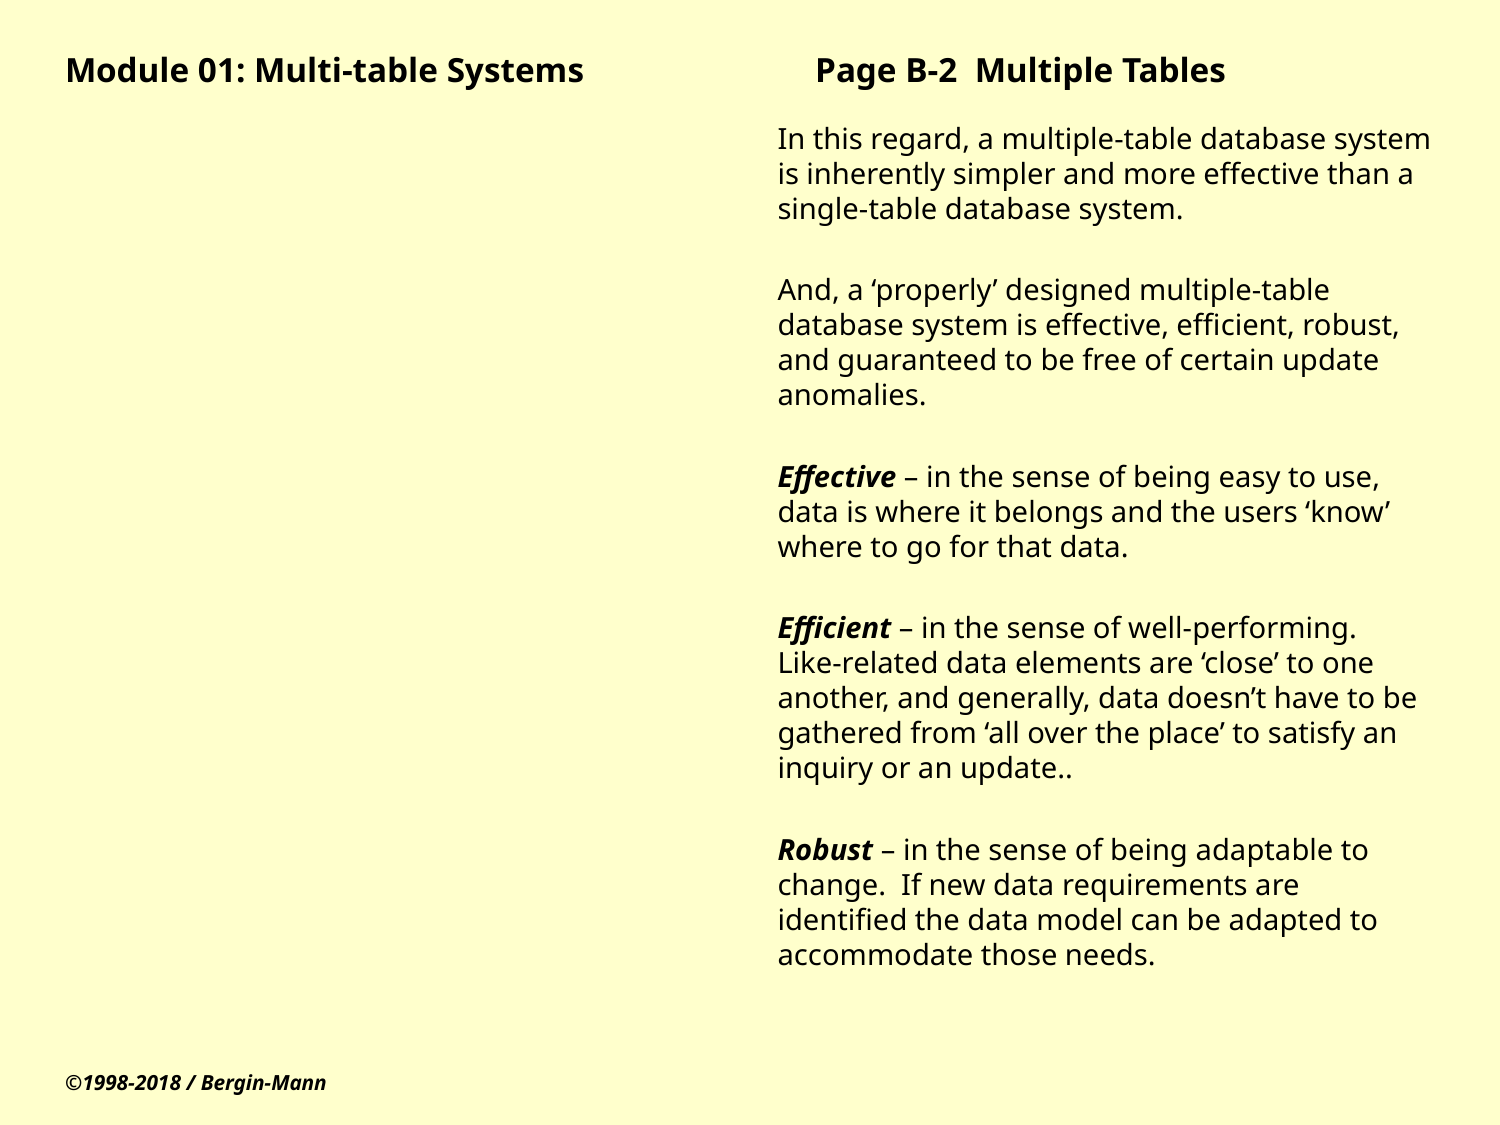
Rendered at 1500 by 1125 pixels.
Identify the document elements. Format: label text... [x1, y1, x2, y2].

list In this regard, a multiple-table database system is inherently simpler and more effective than a single-table database system. And, a ‘properly’ designed multiple-table database system is effective, efficient, robust, and guaranteed to be free of certain update anomalies. Effective – in the sense of being easy to use, data is where it belongs and the users ‘know’ where to go for that data. Efficient – in the sense of well-performing. Like-related data elements are ‘close’ to one another, and generally, data doesn’t have to be gathered from ‘all over the place’ to satisfy an inquiry or an update.. Robust – in the sense of being adaptable to change. If new data requirements are identified the data model can be adapted to accommodate those needs. [762, 112, 1450, 1050]
slide_number ©1998-2018 / Bergin-Mann [50, 1062, 425, 1100]
title Module 01: Multi-table Systems Page B-2 Multiple Tables [50, 37, 1450, 100]
